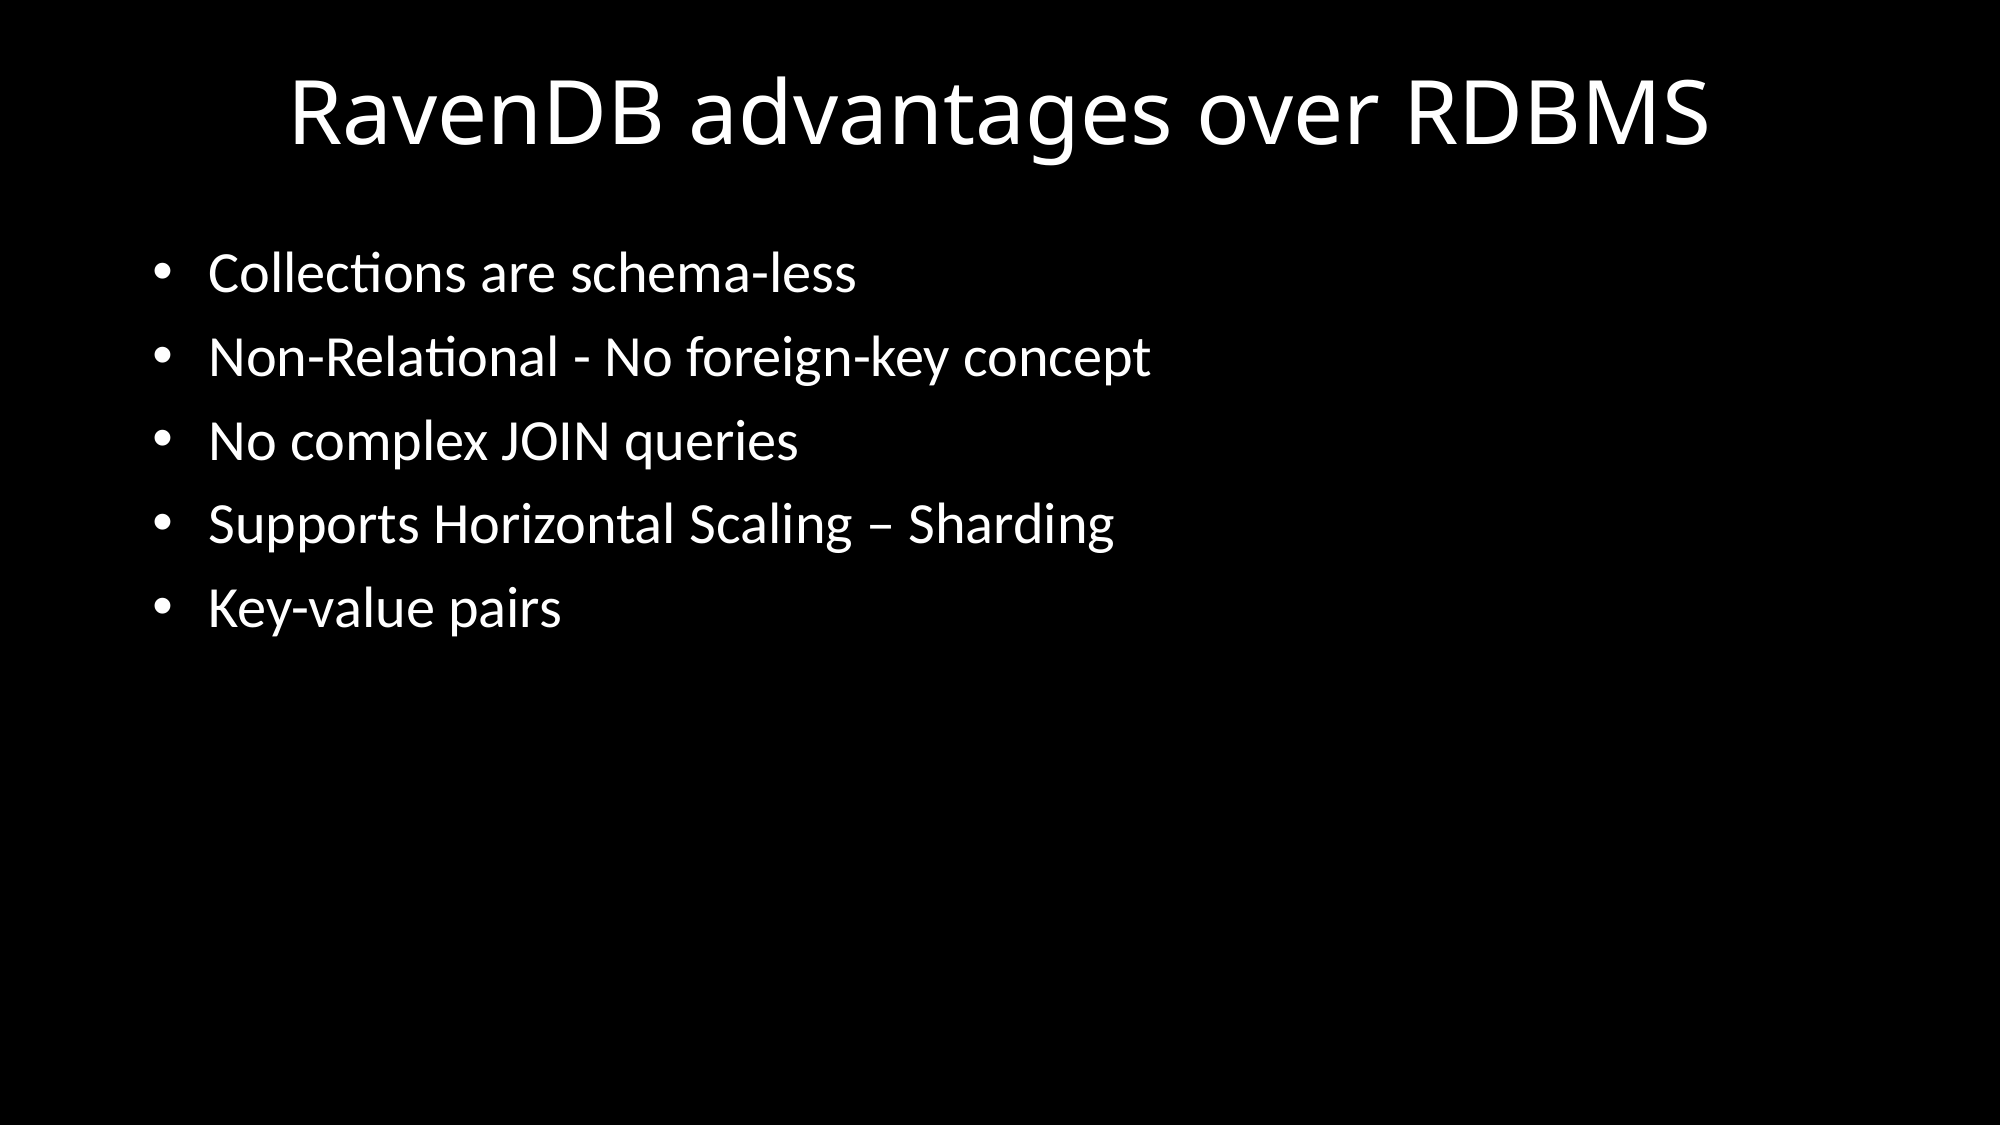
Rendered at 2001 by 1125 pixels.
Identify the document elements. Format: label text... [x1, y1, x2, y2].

list Collections are schema-less Non-Relational - No foreign-key concept No complex JOIN queries Supports Horizontal Scaling – Sharding Key-value pairs [137, 234, 1894, 1033]
title RavenDB advantages over RDBMS [137, 59, 1863, 172]
